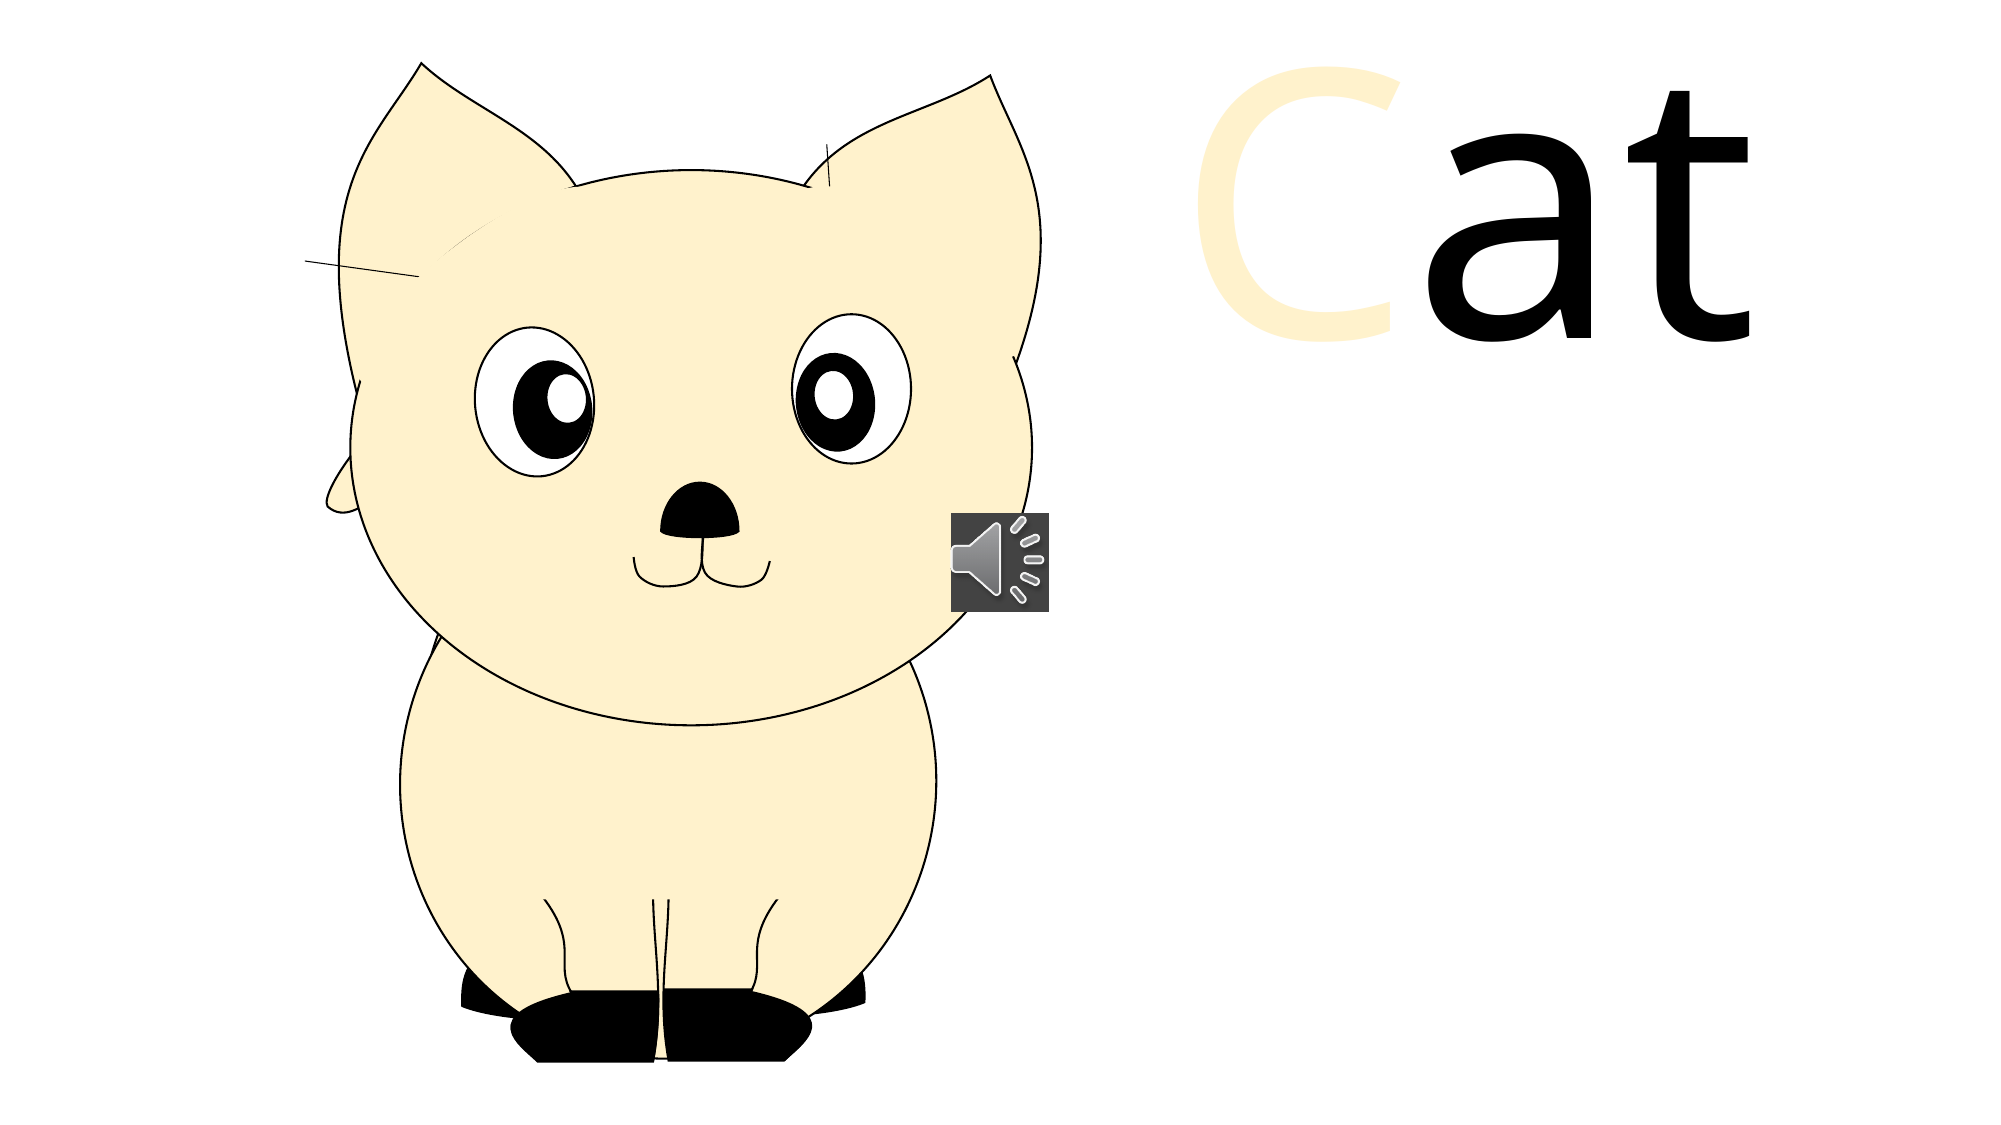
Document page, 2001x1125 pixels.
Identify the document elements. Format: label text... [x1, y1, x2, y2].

picture [949, 512, 1050, 613]
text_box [296, 63, 1090, 1062]
text_box Cat [1160, 0, 2000, 421]
